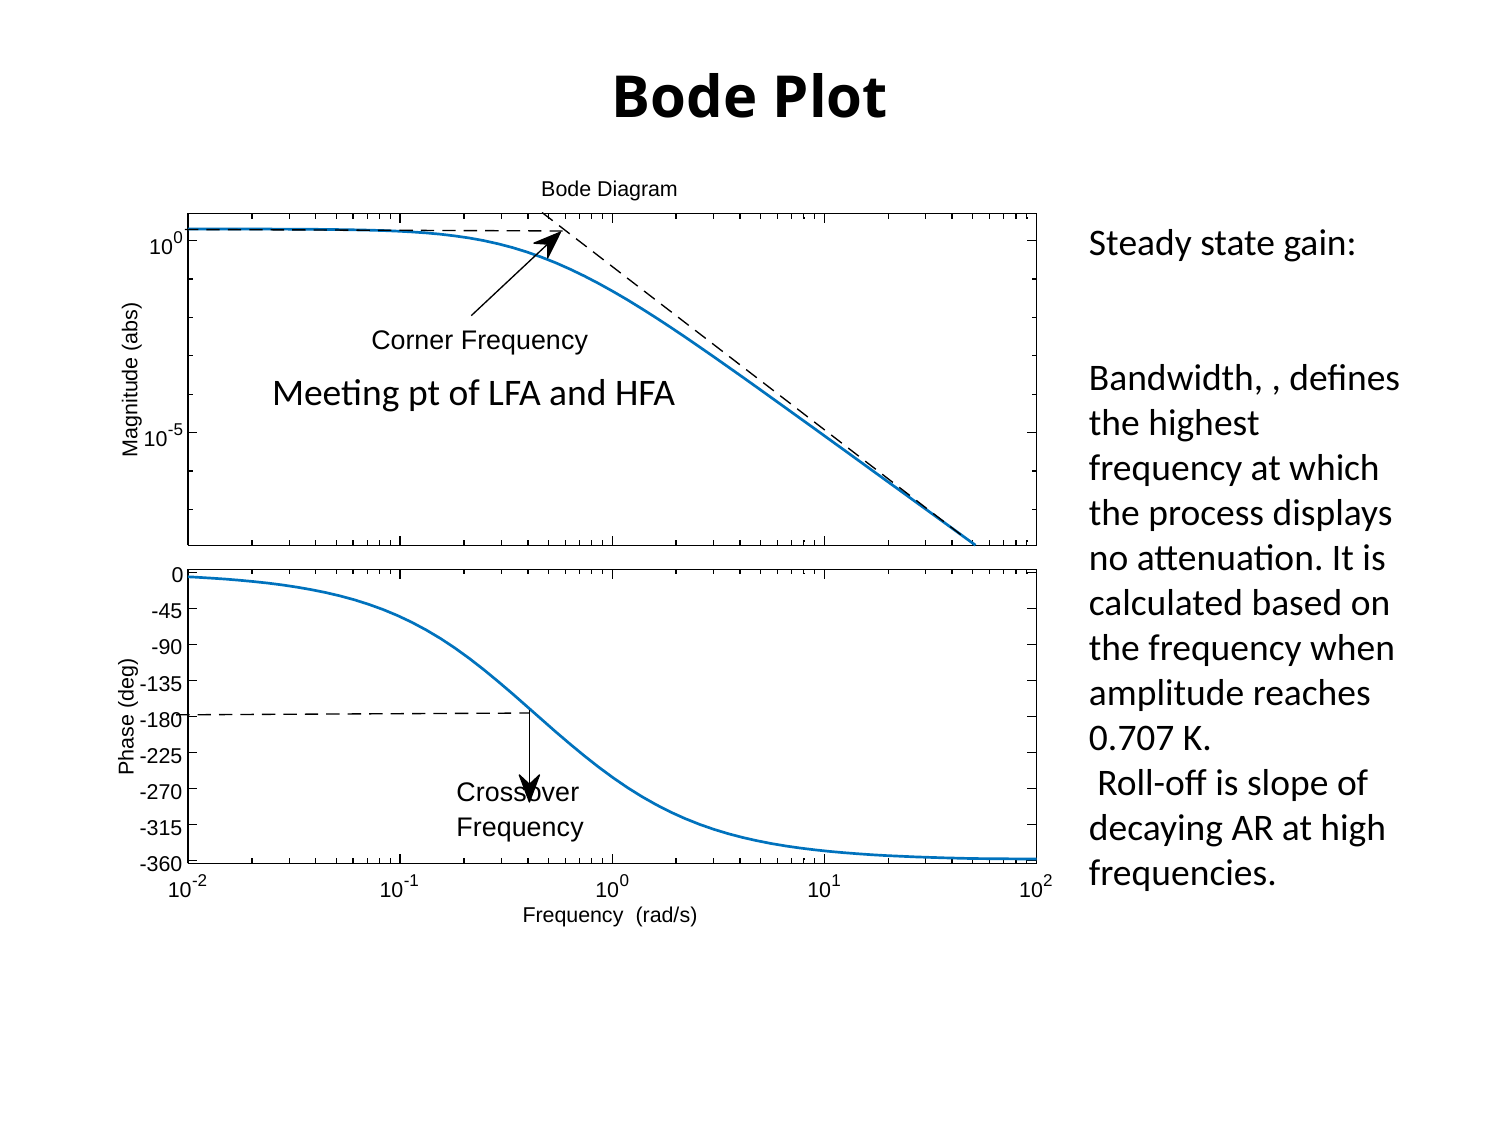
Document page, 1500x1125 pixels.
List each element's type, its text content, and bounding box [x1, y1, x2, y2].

picture [17, 110, 1143, 955]
title Bode Plot [103, 59, 1397, 138]
